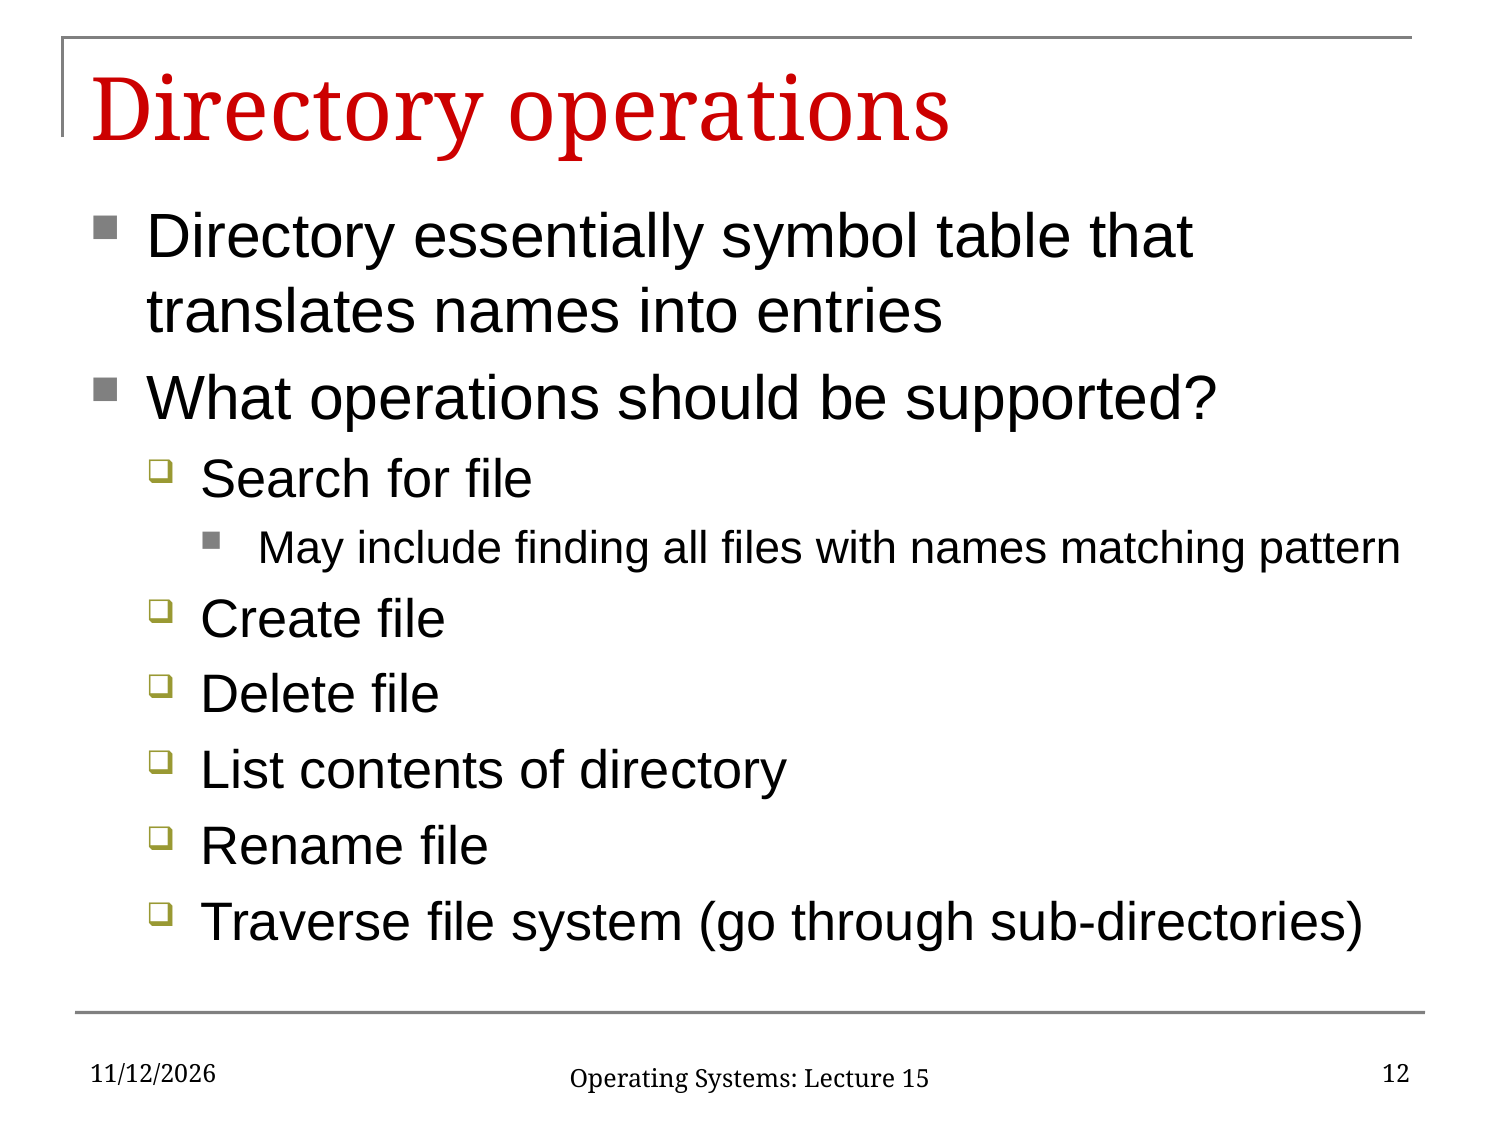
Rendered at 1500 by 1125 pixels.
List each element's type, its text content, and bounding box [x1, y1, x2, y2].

title Directory operations [75, 45, 1425, 163]
footer Operating Systems: Lecture 15 [512, 1024, 988, 1101]
list Directory essentially symbol table that translates names into entries What operations should be supported? Search for file May include finding all files with names matching pattern Create file Delete file List contents of directory Rename file Traverse file system (go through sub-directories) [75, 187, 1425, 1006]
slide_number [74, 1023, 426, 1100]
slide_number 12 [1074, 1023, 1426, 1100]
